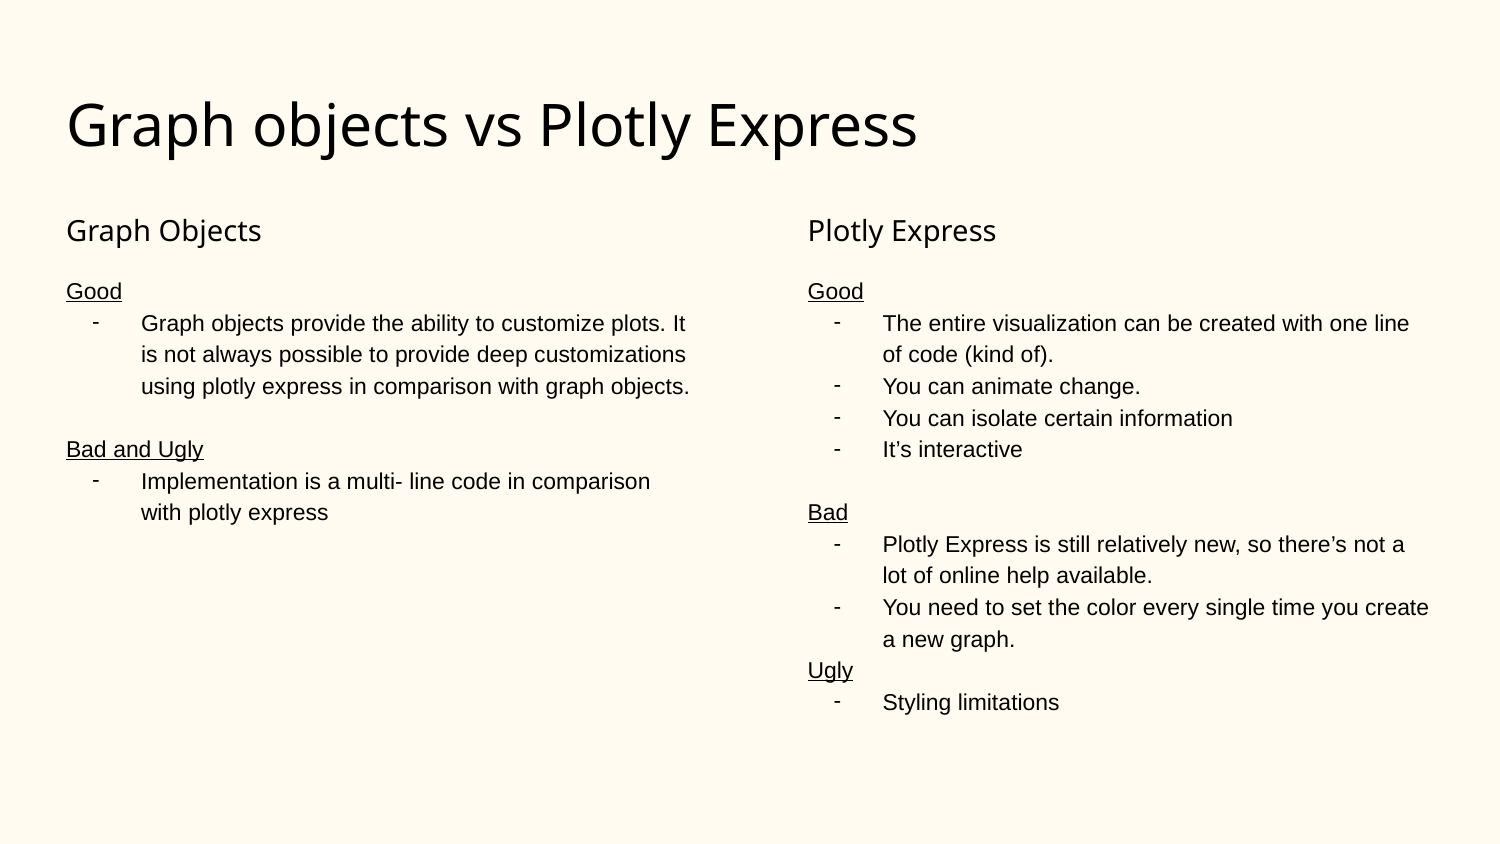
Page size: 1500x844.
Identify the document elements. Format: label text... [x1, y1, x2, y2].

title Graph objects vs Plotly Express [51, 72, 1449, 174]
list Graph Objects Good Graph objects provide the ability to customize plots. It is not always possible to provide deep customizations using plotly express in comparison with graph objects. Bad and Ugly Implementation is a multi- line code in comparison with plotly express [51, 192, 708, 750]
list Plotly Express Good The entire visualization can be created with one line of code (kind of). You can animate change. You can isolate certain information It’s interactive Bad Plotly Express is still relatively new, so there’s not a lot of online help available. You need to set the color every single time you create a new graph. Ugly Styling limitations [792, 192, 1449, 750]
